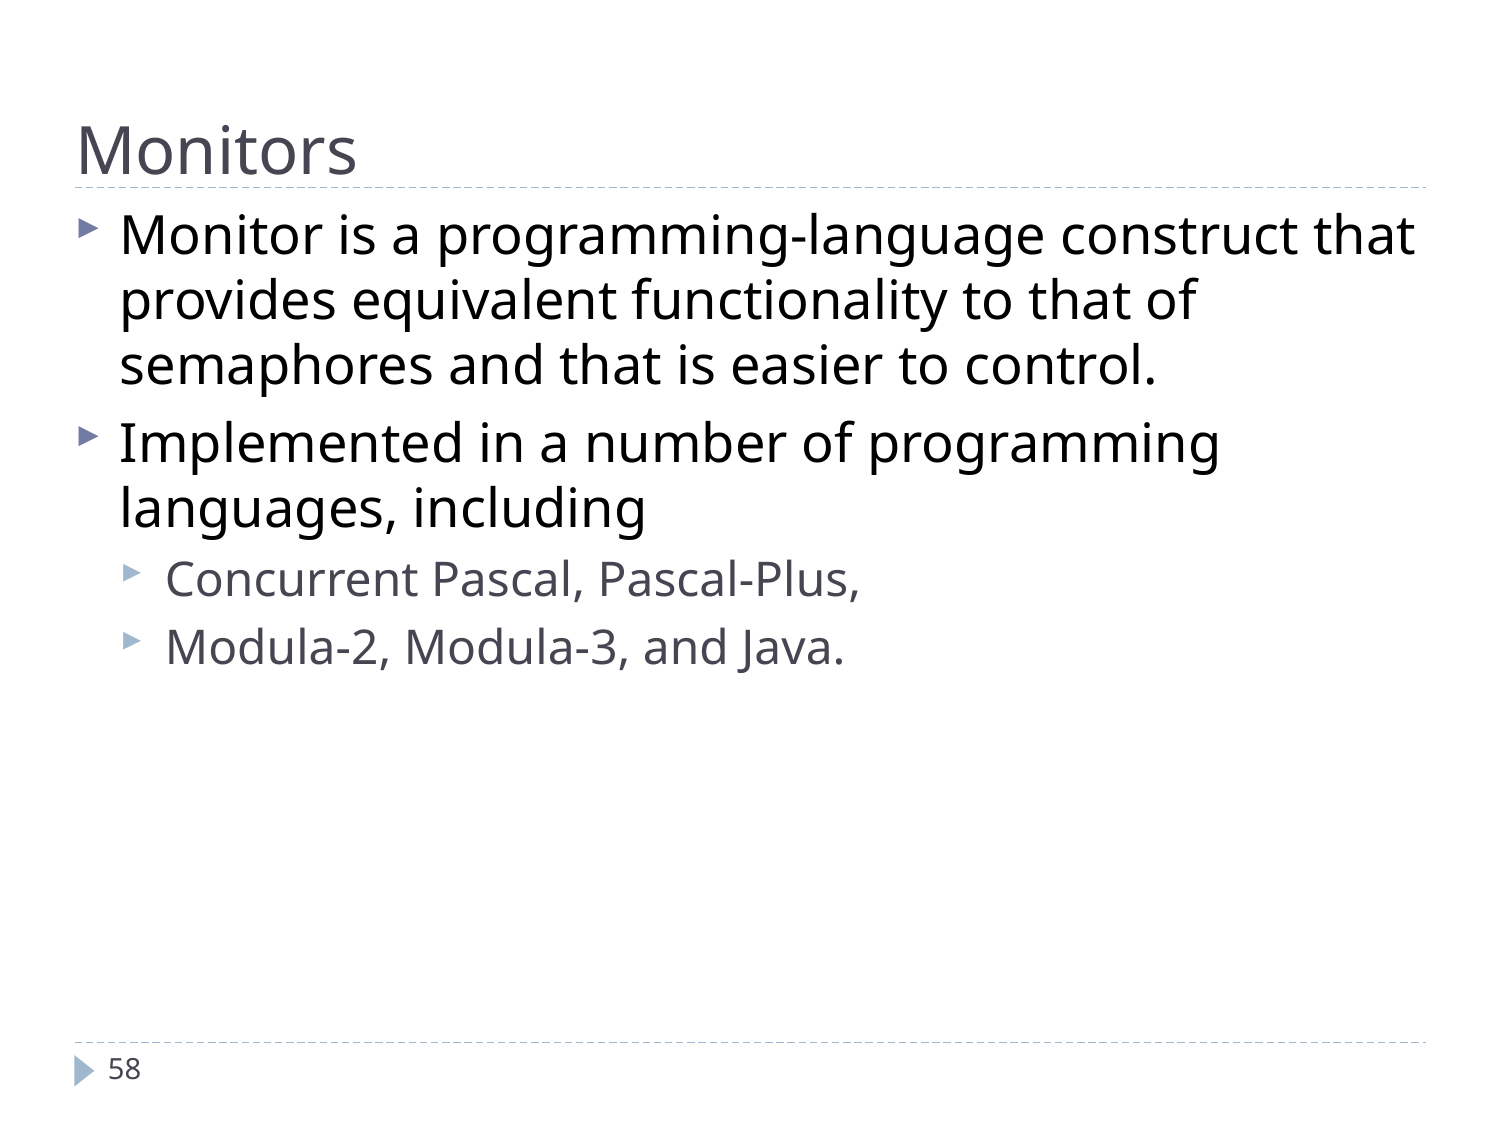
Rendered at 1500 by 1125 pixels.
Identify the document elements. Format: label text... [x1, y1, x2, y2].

title Monitors [74, 24, 1426, 188]
text_box 58 [100, 1042, 426, 1093]
list Monitor is a programming-language construct that provides equivalent functionality to that of semaphores and that is easier to control. Implemented in a number of programming languages, including Concurrent Pascal, Pascal-Plus, Modula-2, Modula-3, and Java. [74, 199, 1426, 1011]
